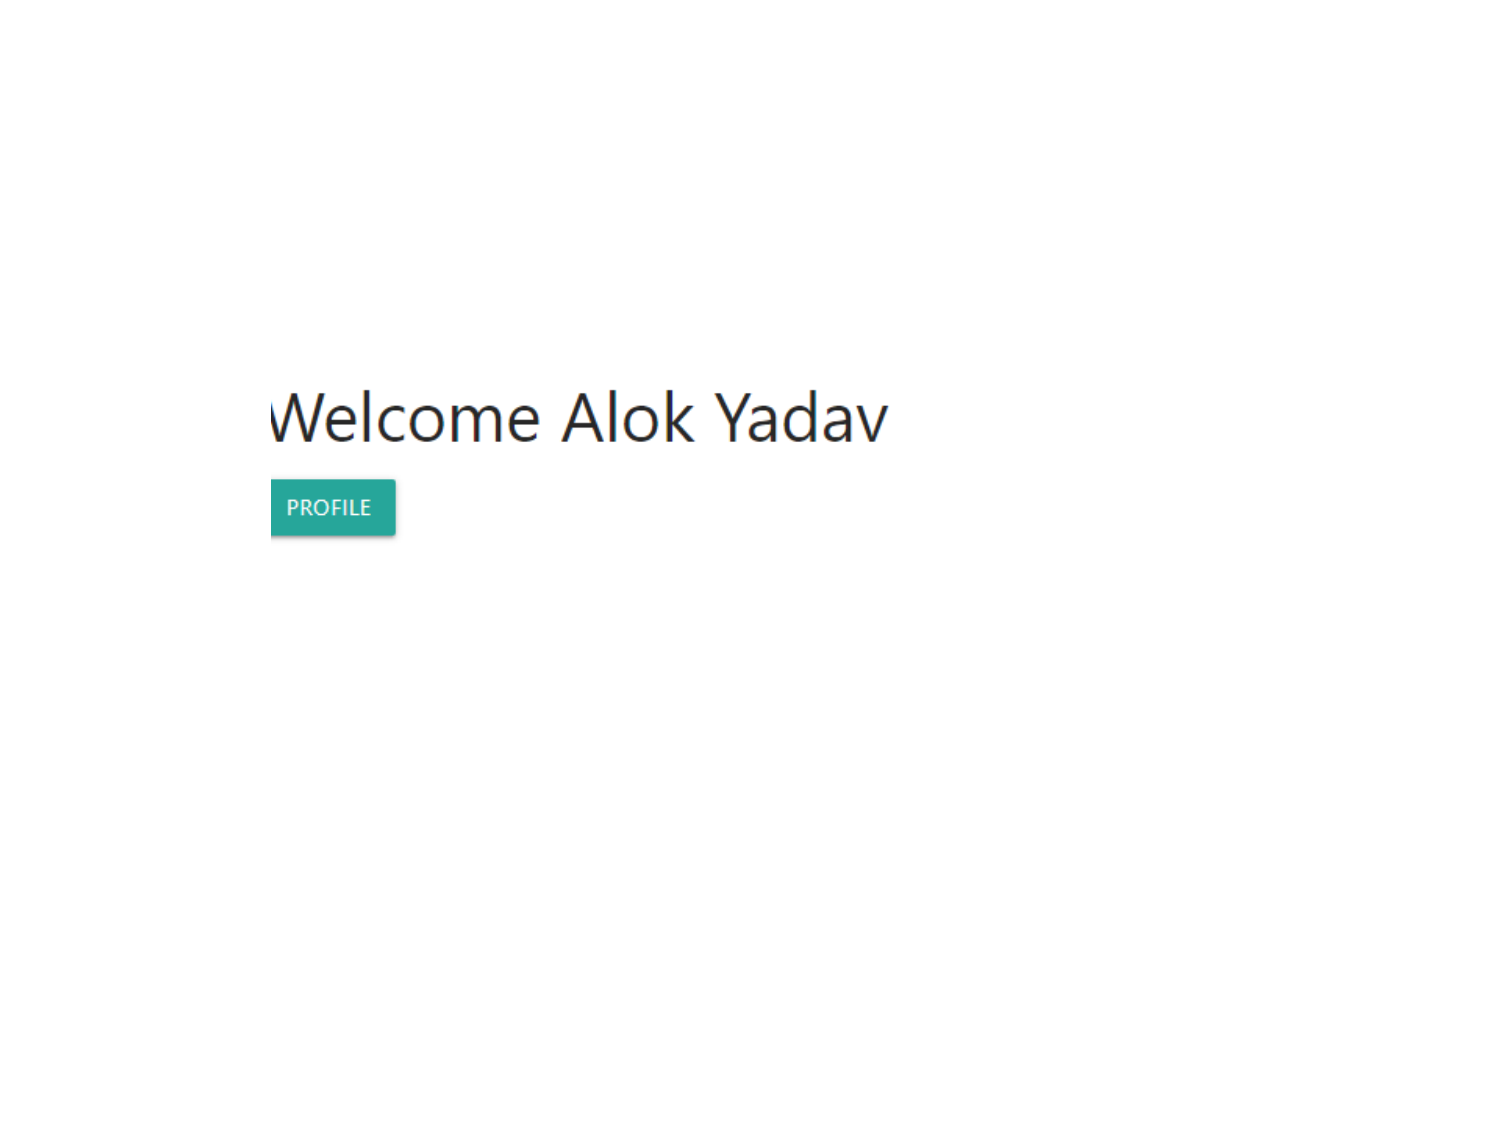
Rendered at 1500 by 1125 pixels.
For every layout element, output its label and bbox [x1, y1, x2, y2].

picture [270, 345, 1230, 780]
